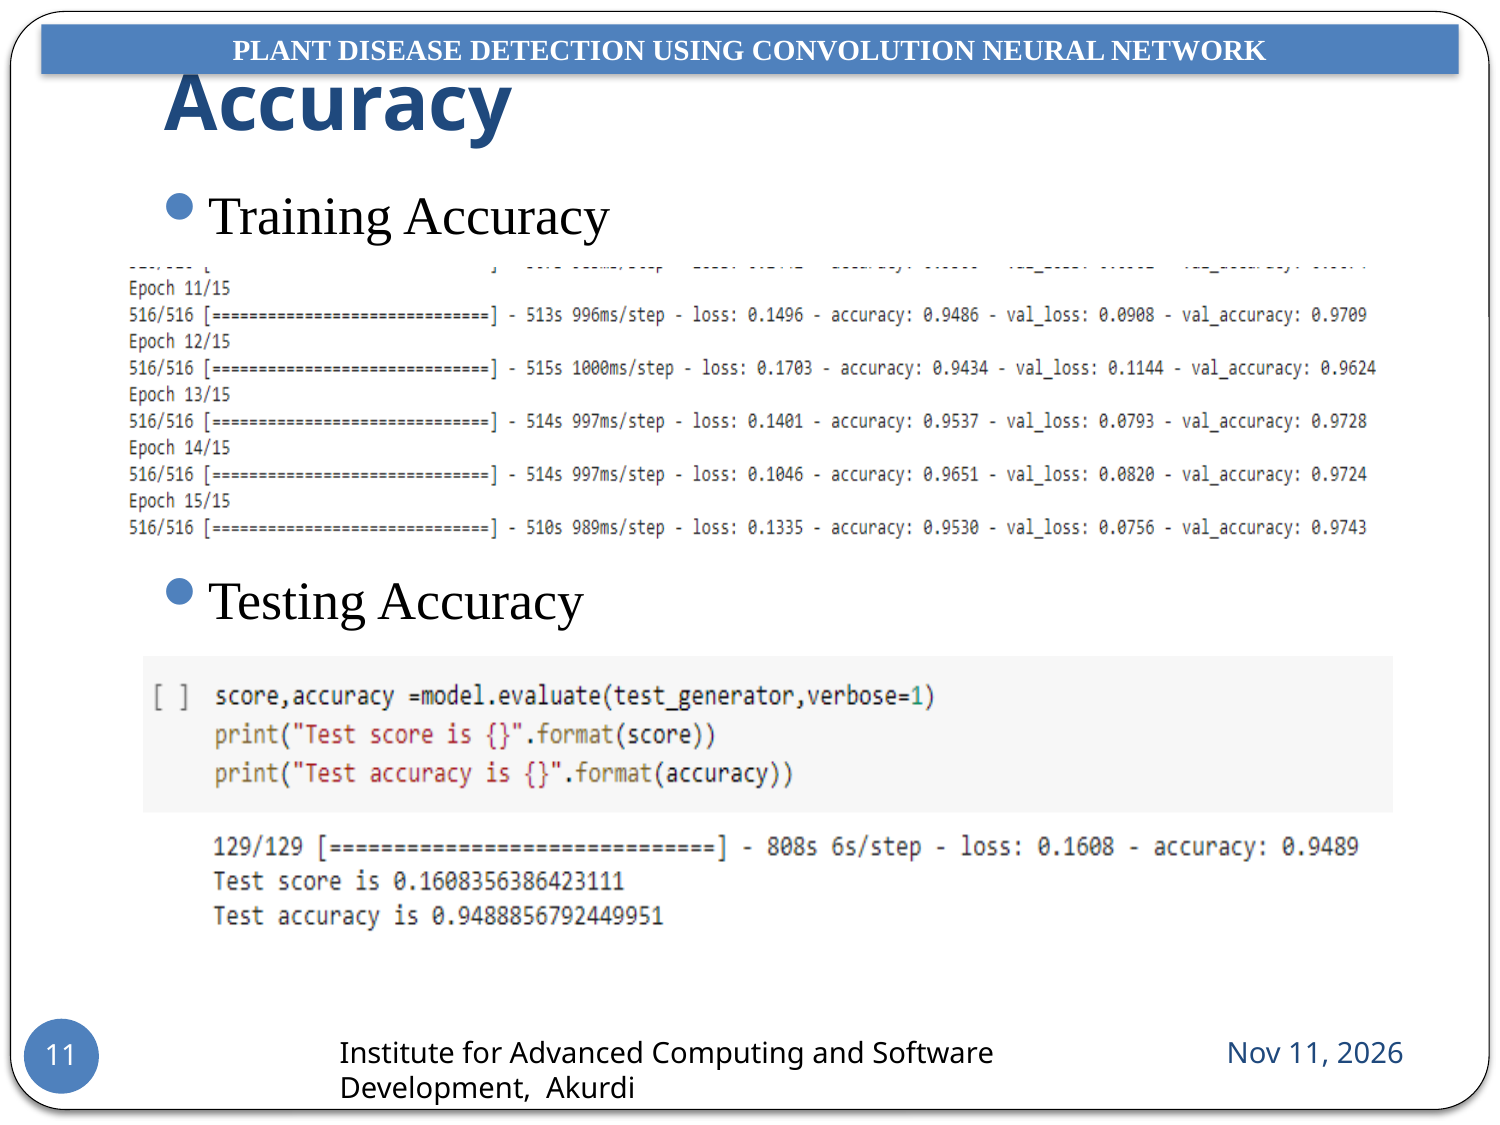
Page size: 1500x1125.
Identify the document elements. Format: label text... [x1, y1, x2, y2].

slide_number 1-Feb-21 [1012, 1015, 1419, 1094]
title Accuracy [150, 83, 1425, 161]
slide_number 11 [23, 1018, 99, 1094]
footer Institute for Advanced Computing and Software Development, Akurdi [324, 1035, 1137, 1103]
text_box PLANT DISEASE DETECTION USING CONVOLUTION NEURAL NETWORK [41, 24, 1459, 74]
list Training Accuracy Testing Accuracy [147, 172, 1423, 999]
picture [143, 656, 1393, 977]
picture [100, 266, 1400, 565]
